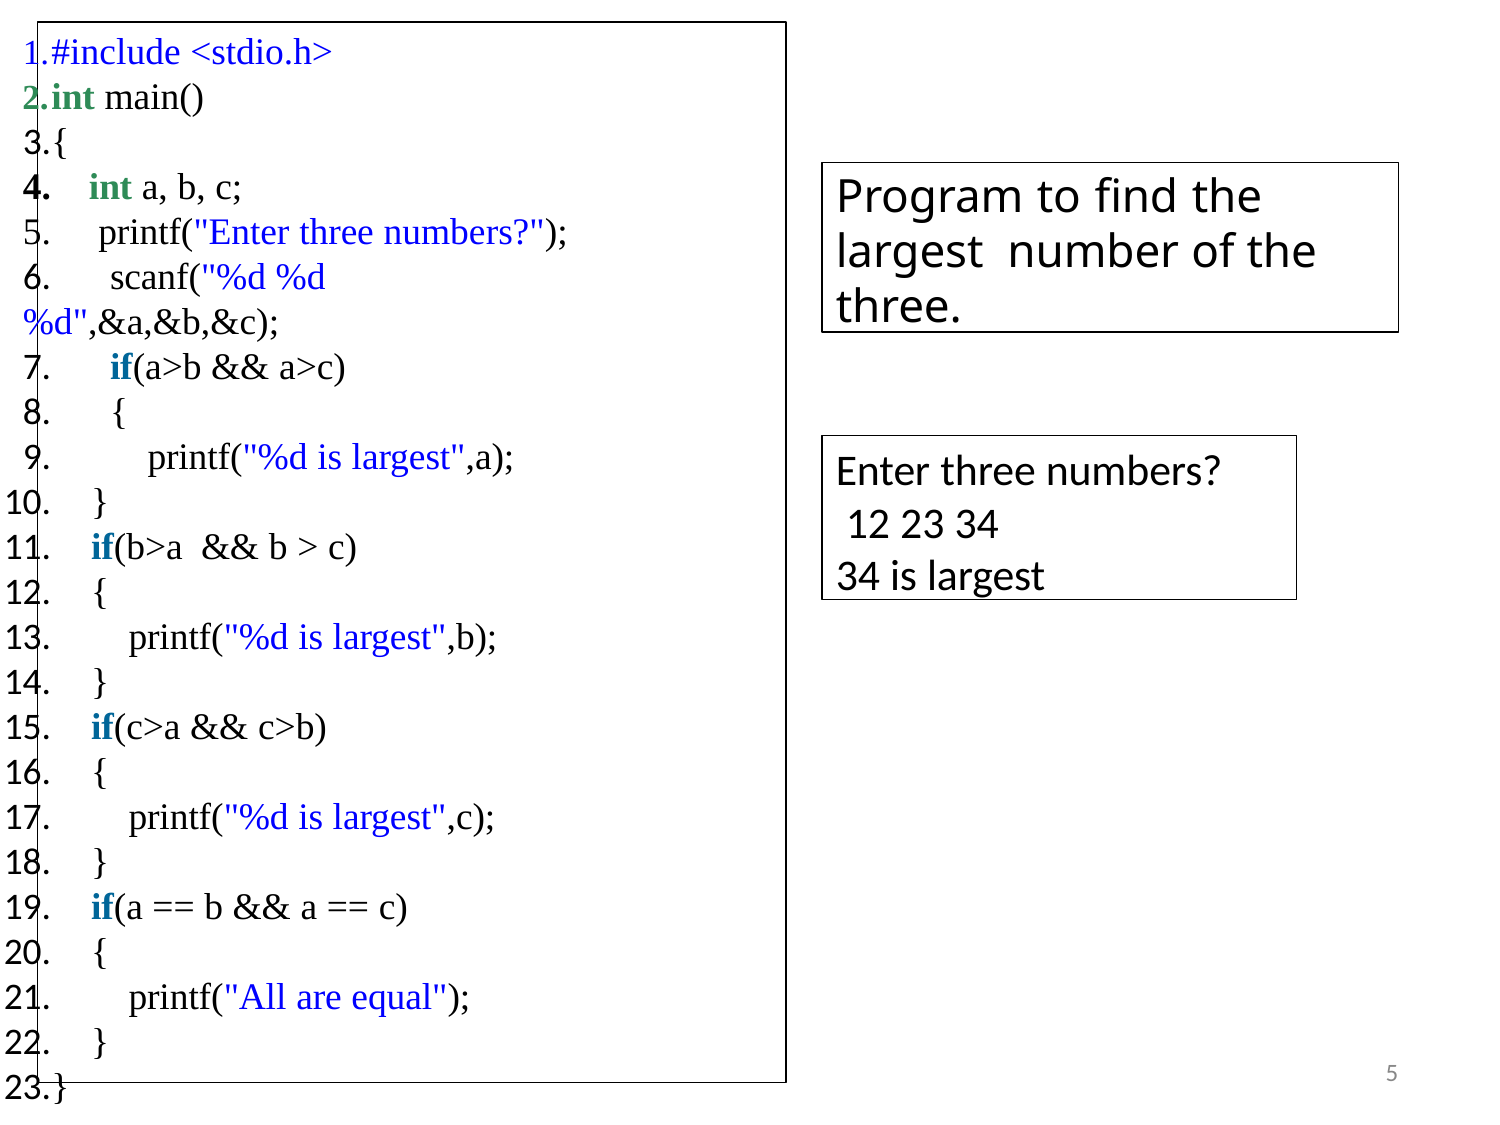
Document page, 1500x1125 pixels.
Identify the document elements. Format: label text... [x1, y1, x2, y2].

text_box int a, b, c; printf("Enter three numbers?"); 6. scanf("%d %d %d",&a,&b,&c); 7. if(a>b && a>c) 8. { 9. printf("%d is largest",a); 10. } 11. if(b>a && b > c) 12. { 13. printf("%d is largest",b); 14. } 15. if(c>a && c>b) 16. { 17. printf("%d is largest",c); 18. } 19. if(a == b && a == c) 20. { 21. printf("All are equal"); 22. } 23.} [1, 159, 573, 1107]
text_box [37, 22, 786, 1083]
text_box 5 [1379, 1060, 1418, 1087]
text_box #include <stdio.h> int main() 3.{ [20, 24, 336, 159]
text_box Enter three numbers? 12 23 34 34 is largest [821, 435, 1297, 600]
text_box Program to find the largest number of the three. [821, 162, 1399, 332]
